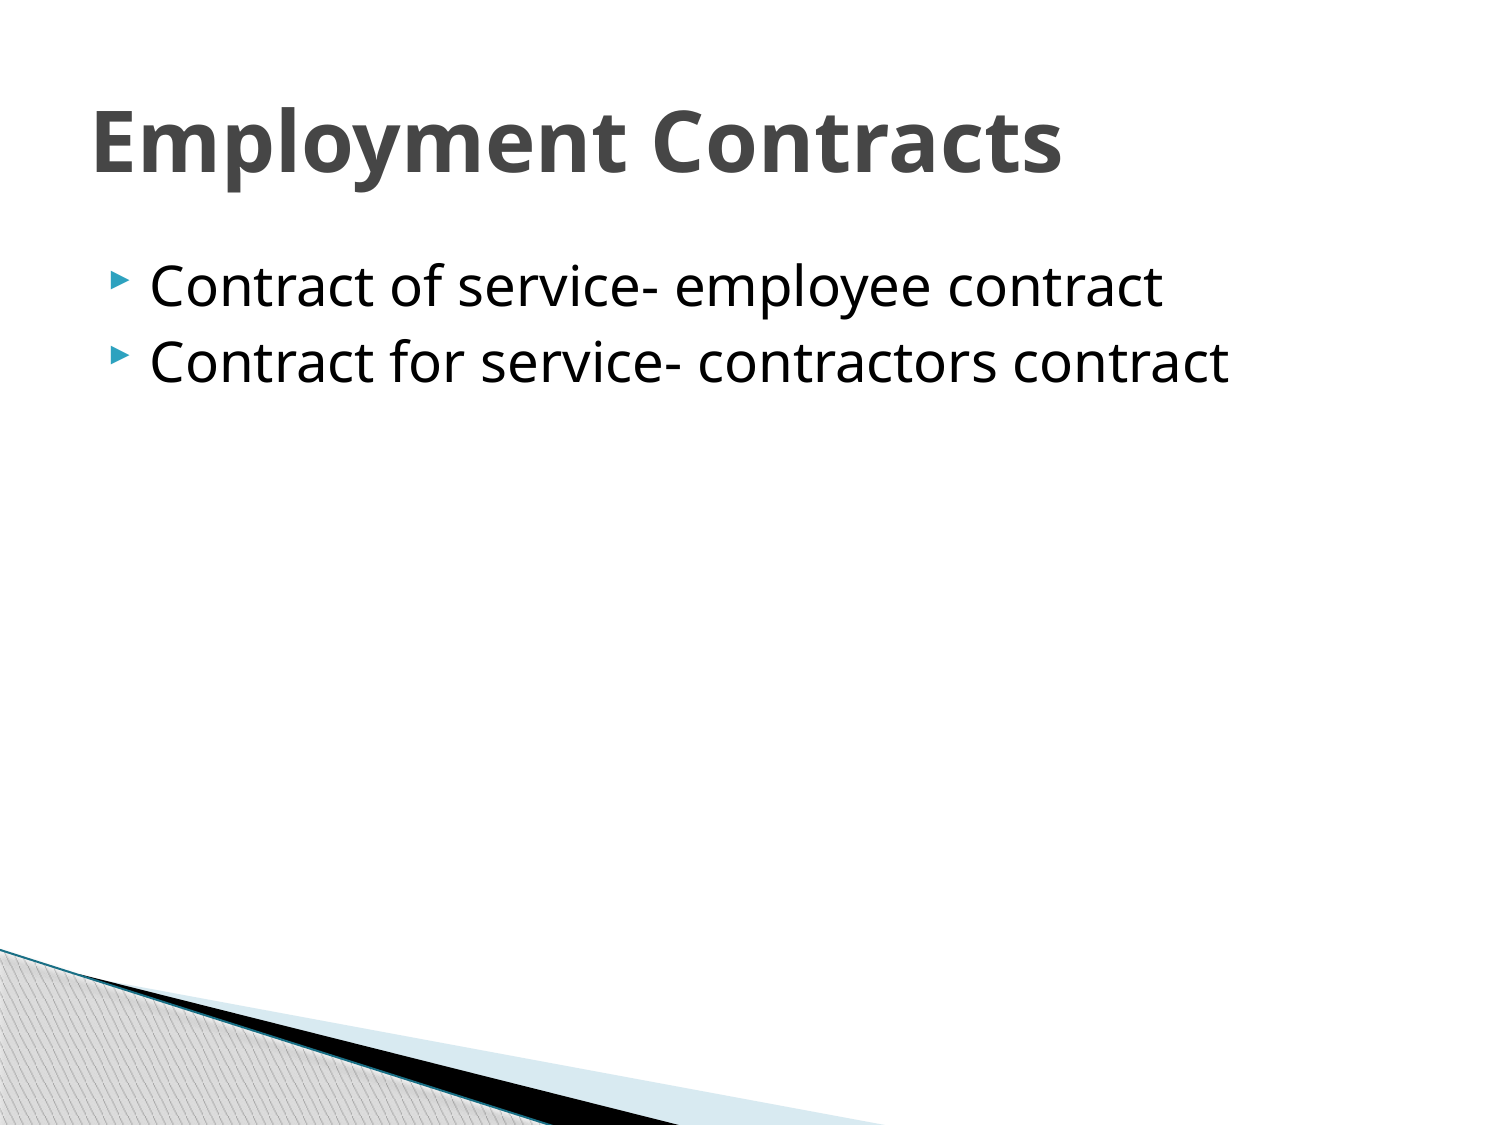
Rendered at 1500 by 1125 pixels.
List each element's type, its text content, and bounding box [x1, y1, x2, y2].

title Employment Contracts [75, 45, 1425, 233]
list Contract of service- employee contract Contract for service- contractors contract [75, 243, 1425, 986]
